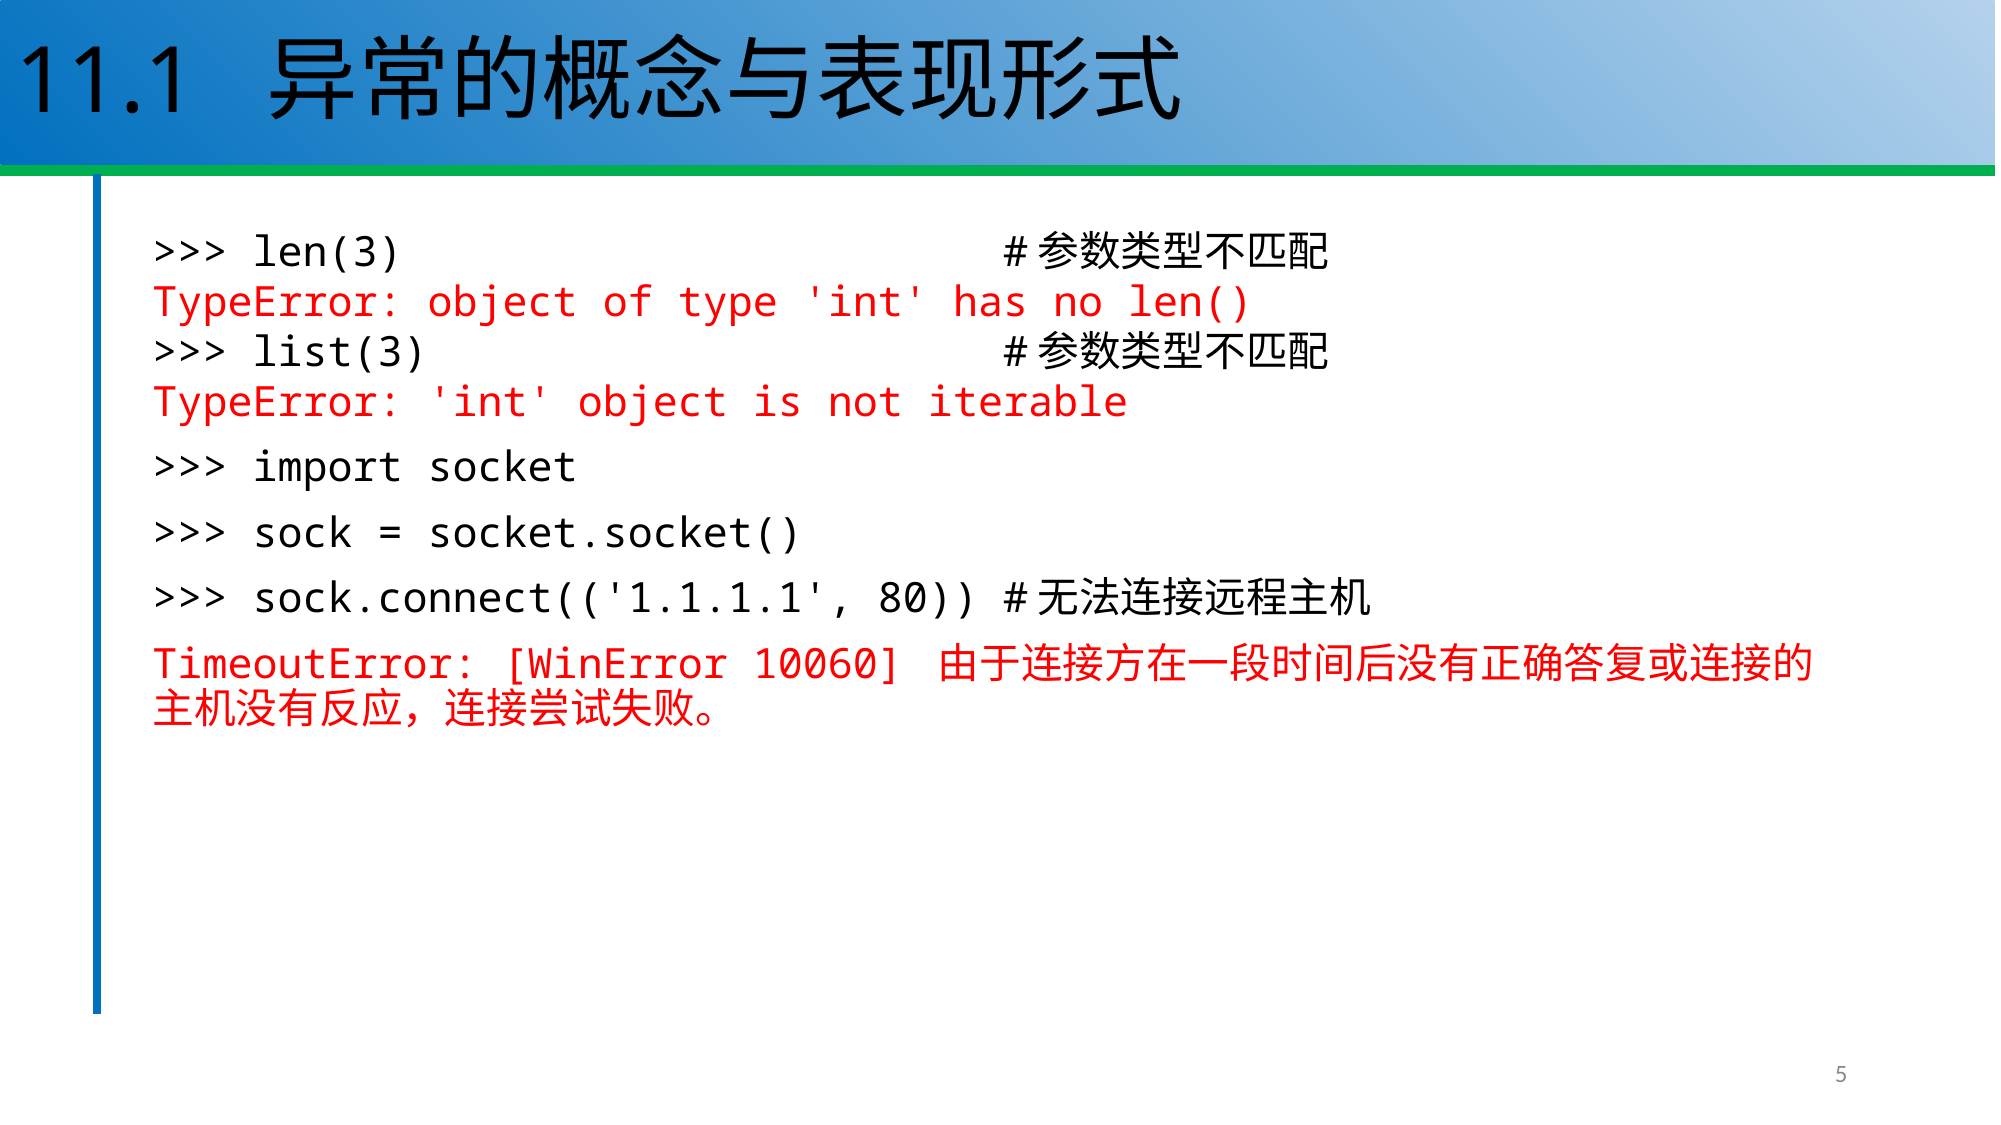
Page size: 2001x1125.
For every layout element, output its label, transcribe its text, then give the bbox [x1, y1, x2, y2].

list >>> len(3) #参数类型不匹配 TypeError: object of type 'int' has no len() >>> list(3) #参数类型不匹配 TypeError: 'int' object is not iterable >>> import socket >>> sock = socket.socket() >>> sock.connect(('1.1.1.1', 80)) #无法连接远程主机 TimeoutError: [WinError 10060] 由于连接方在一段时间后没有正确答复或连接的主机没有反应，连接尝试失败。 [137, 216, 1863, 978]
slide_number 5 [1412, 1042, 1863, 1103]
title 11.1 异常的概念与表现形式 [0, 0, 1995, 165]
